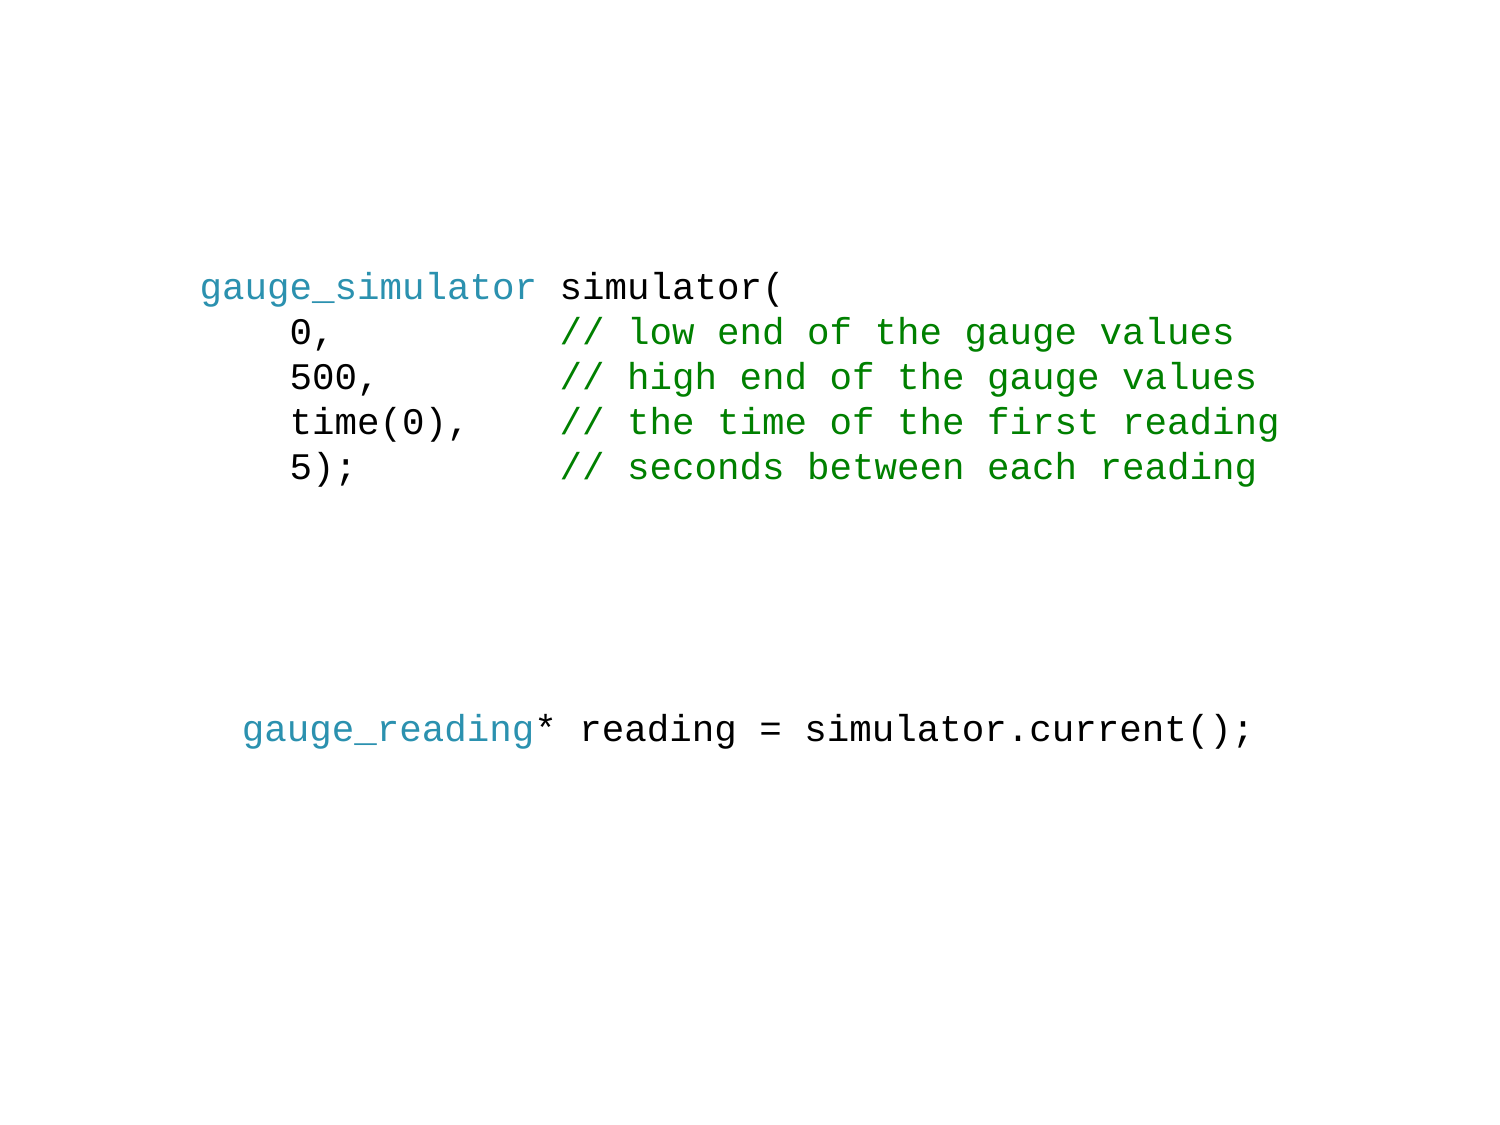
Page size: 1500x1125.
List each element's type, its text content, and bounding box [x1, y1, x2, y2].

text_box gauge_simulator simulator( 0, // low end of the gauge values 500, // high end of the gauge values time(0), // the time of the first reading 5); // seconds between each reading [199, 261, 1313, 487]
text_box gauge_reading* reading = simulator.current(); [241, 703, 1271, 749]
